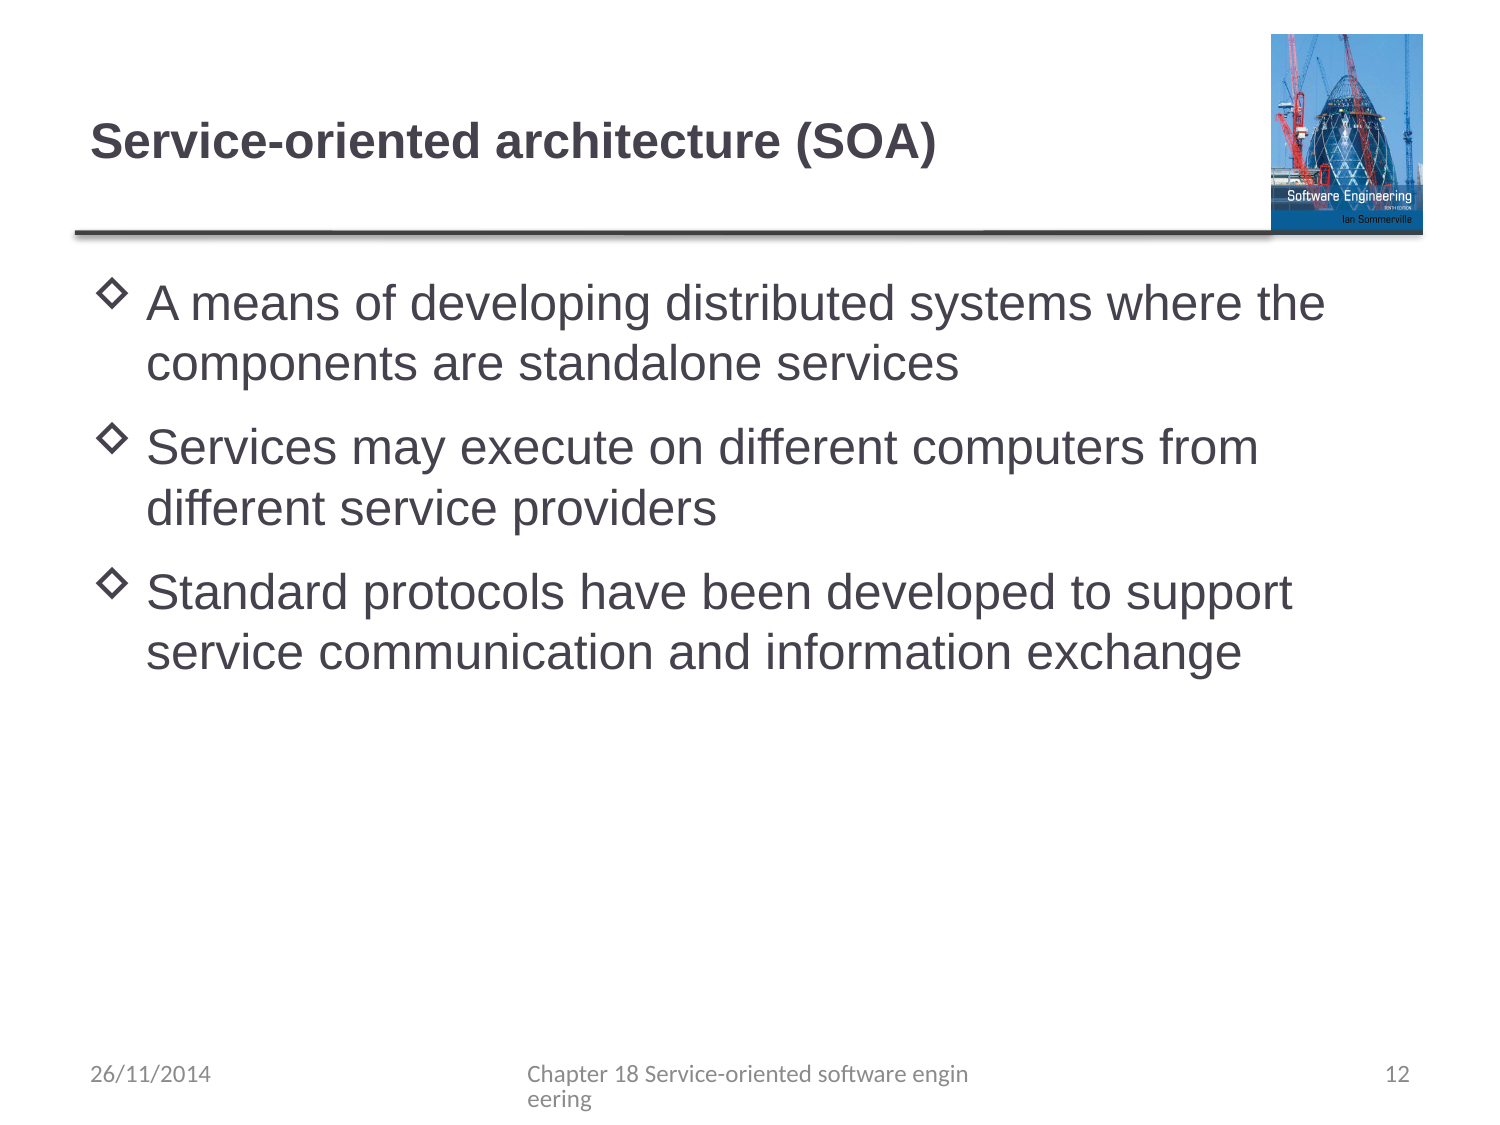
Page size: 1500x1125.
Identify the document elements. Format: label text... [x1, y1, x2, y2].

picture [1271, 34, 1423, 230]
title Service-oriented architecture (SOA) [74, 44, 1272, 233]
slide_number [75, 1042, 425, 1103]
footer Chapter 18 Service-oriented software engineering [512, 1042, 988, 1103]
list A means of developing distributed systems where the components are standalone services Services may execute on different computers from different service providers Standard protocols have been developed to support service communication and information exchange [75, 262, 1425, 1005]
slide_number 12 [1074, 1042, 1425, 1103]
